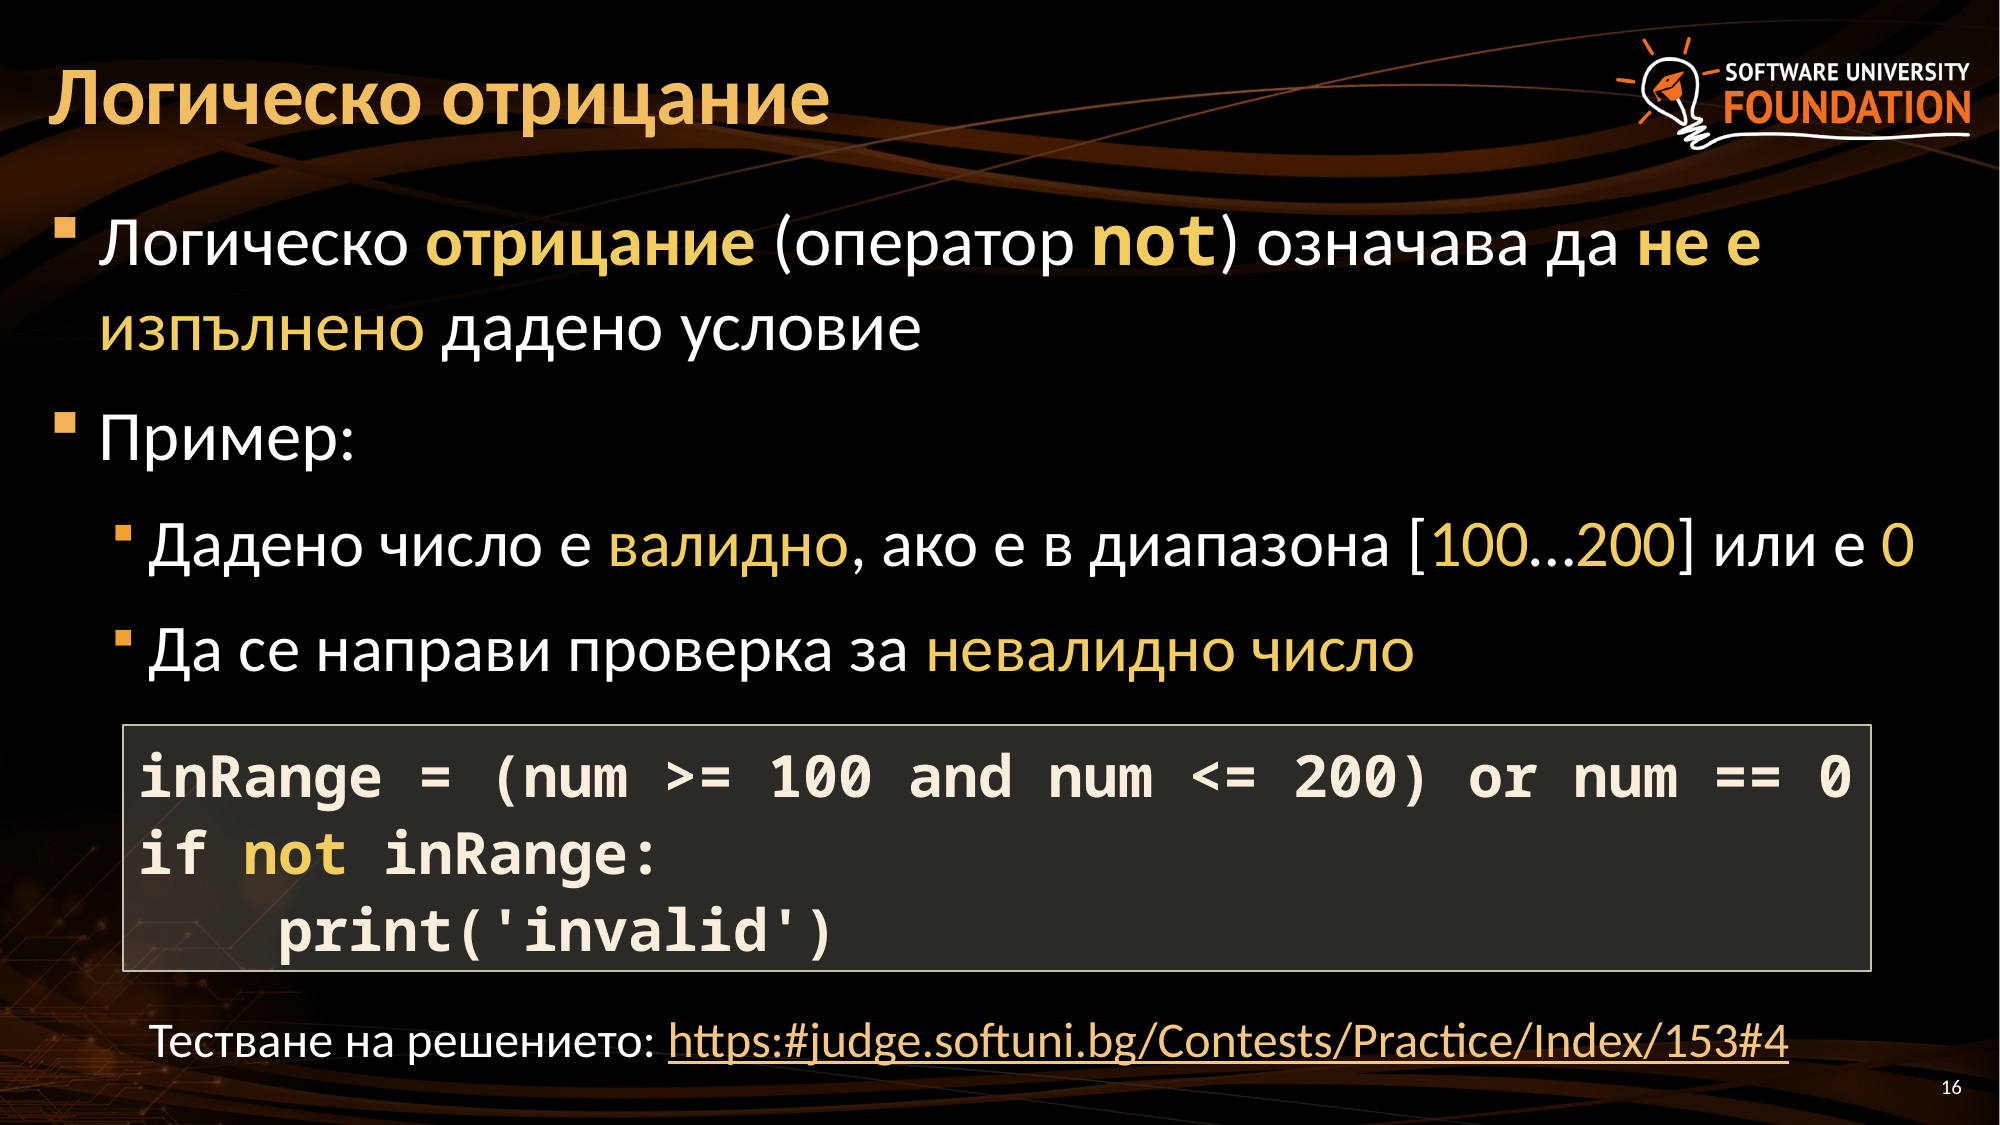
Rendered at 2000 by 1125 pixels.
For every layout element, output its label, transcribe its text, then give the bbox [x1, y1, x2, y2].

title Логическо отрицание [30, 6, 1602, 189]
text_box inRange = (num >= 100 and num <= 200) or num == 0 if not inRange: print('invalid') [123, 725, 1872, 971]
text_box Тестване на решението: https:#judge.softuni.bg/Contests/Practice/Index/153#4 [133, 999, 1884, 1075]
picture [0, 0, 2000, 1125]
list Логическо отрицание (оператор not) означава да не е изпълнено дадено условиe Пример: Дадено число е валидно, ако е в диапазона [100…200] или е 0 Да се направи проверка за невалидно число [31, 188, 1968, 1103]
